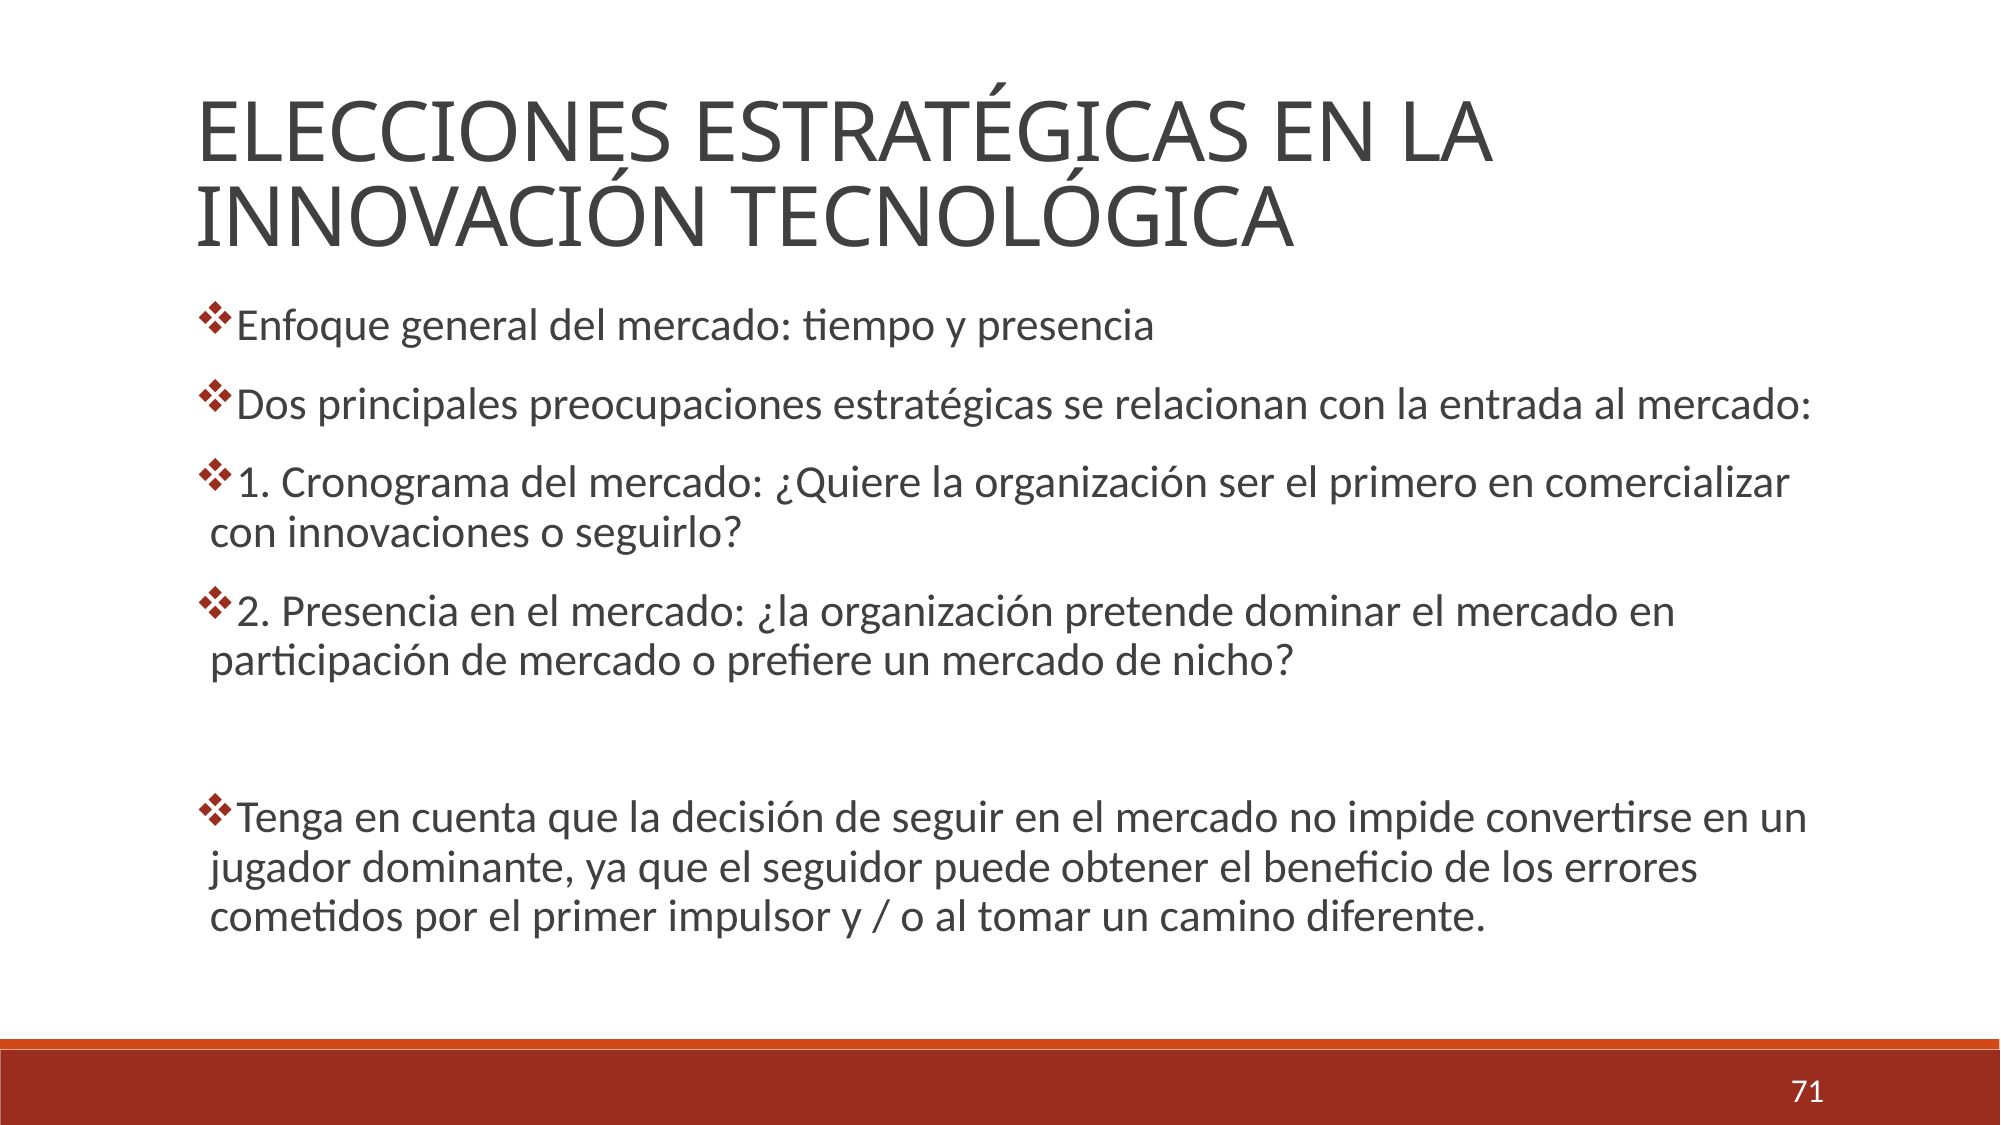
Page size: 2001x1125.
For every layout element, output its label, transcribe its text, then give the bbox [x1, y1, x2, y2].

text_box ELECCIONES ESTRATÉGICAS EN LA INNOVACIÓN TECNOLÓGICA [179, 46, 1830, 272]
text_box 71 [1624, 1059, 1840, 1120]
text_box Enfoque general del mercado: tiempo y presencia Dos principales preocupaciones estratégicas se relacionan con la entrada al mercado: 1. Cronograma del mercado: ¿Quiere la organización ser el primero en comercializar con innovaciones o seguirlo? 2. Presencia en el mercado: ¿la organización pretende dominar el mercado en participación de mercado o prefiere un mercado de nicho? Tenga en cuenta que la decisión de seguir en el mercado no impide convertirse en un jugador dominante, ya que el seguidor puede obtener el beneficio de los errores cometidos por el primer impulsor y / o al tomar un camino diferente. [179, 293, 1830, 992]
